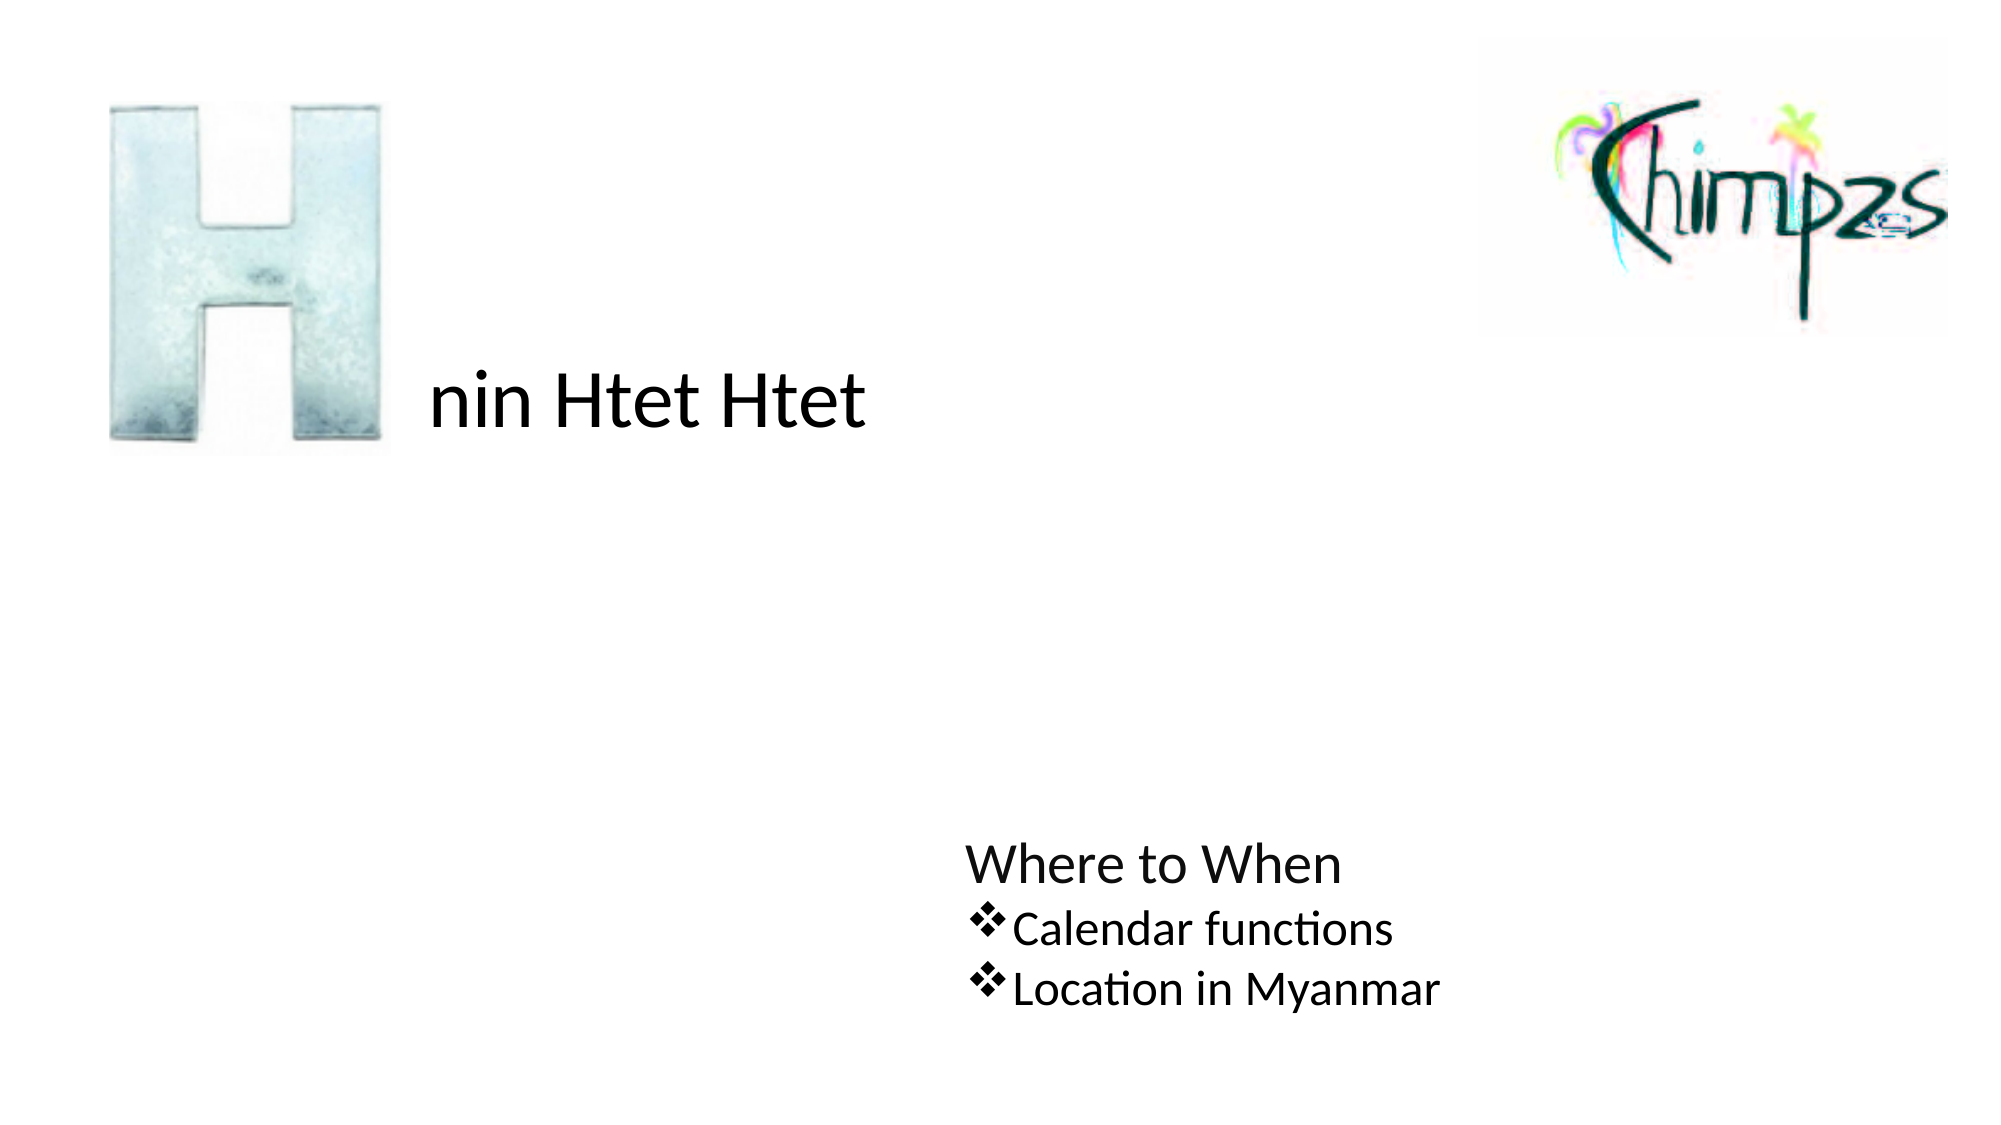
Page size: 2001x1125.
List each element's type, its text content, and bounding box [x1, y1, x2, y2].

picture [1478, 37, 1948, 337]
text_box Where to When Calendar functions Location in Myanmar [950, 817, 1951, 1058]
picture [109, 101, 391, 456]
text_box nin Htet Htet [413, 336, 1003, 452]
